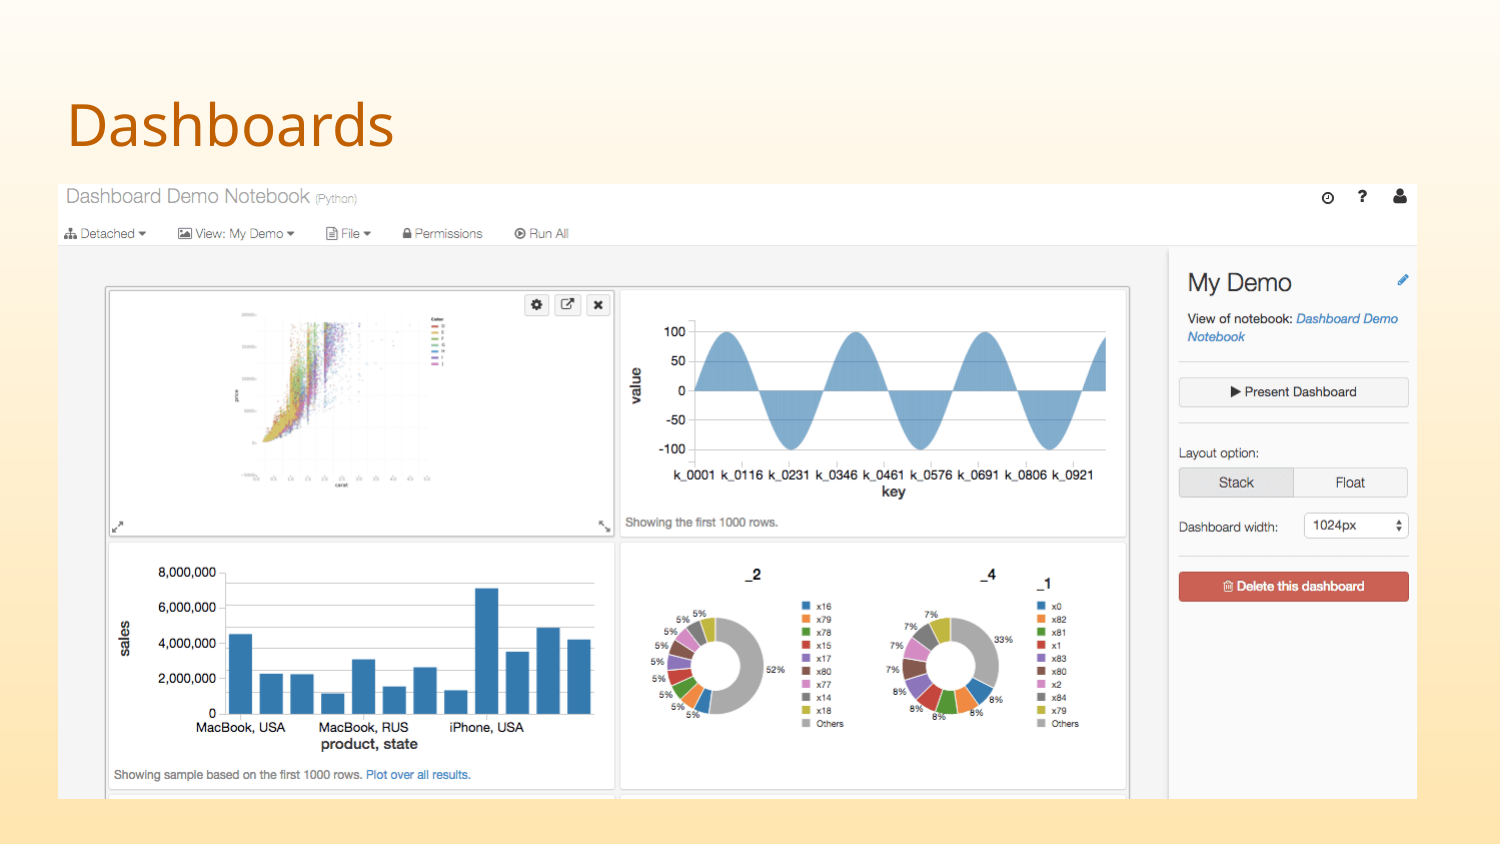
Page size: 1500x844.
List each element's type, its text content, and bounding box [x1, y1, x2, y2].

picture [58, 184, 1417, 799]
title Dashboards [51, 72, 1449, 167]
